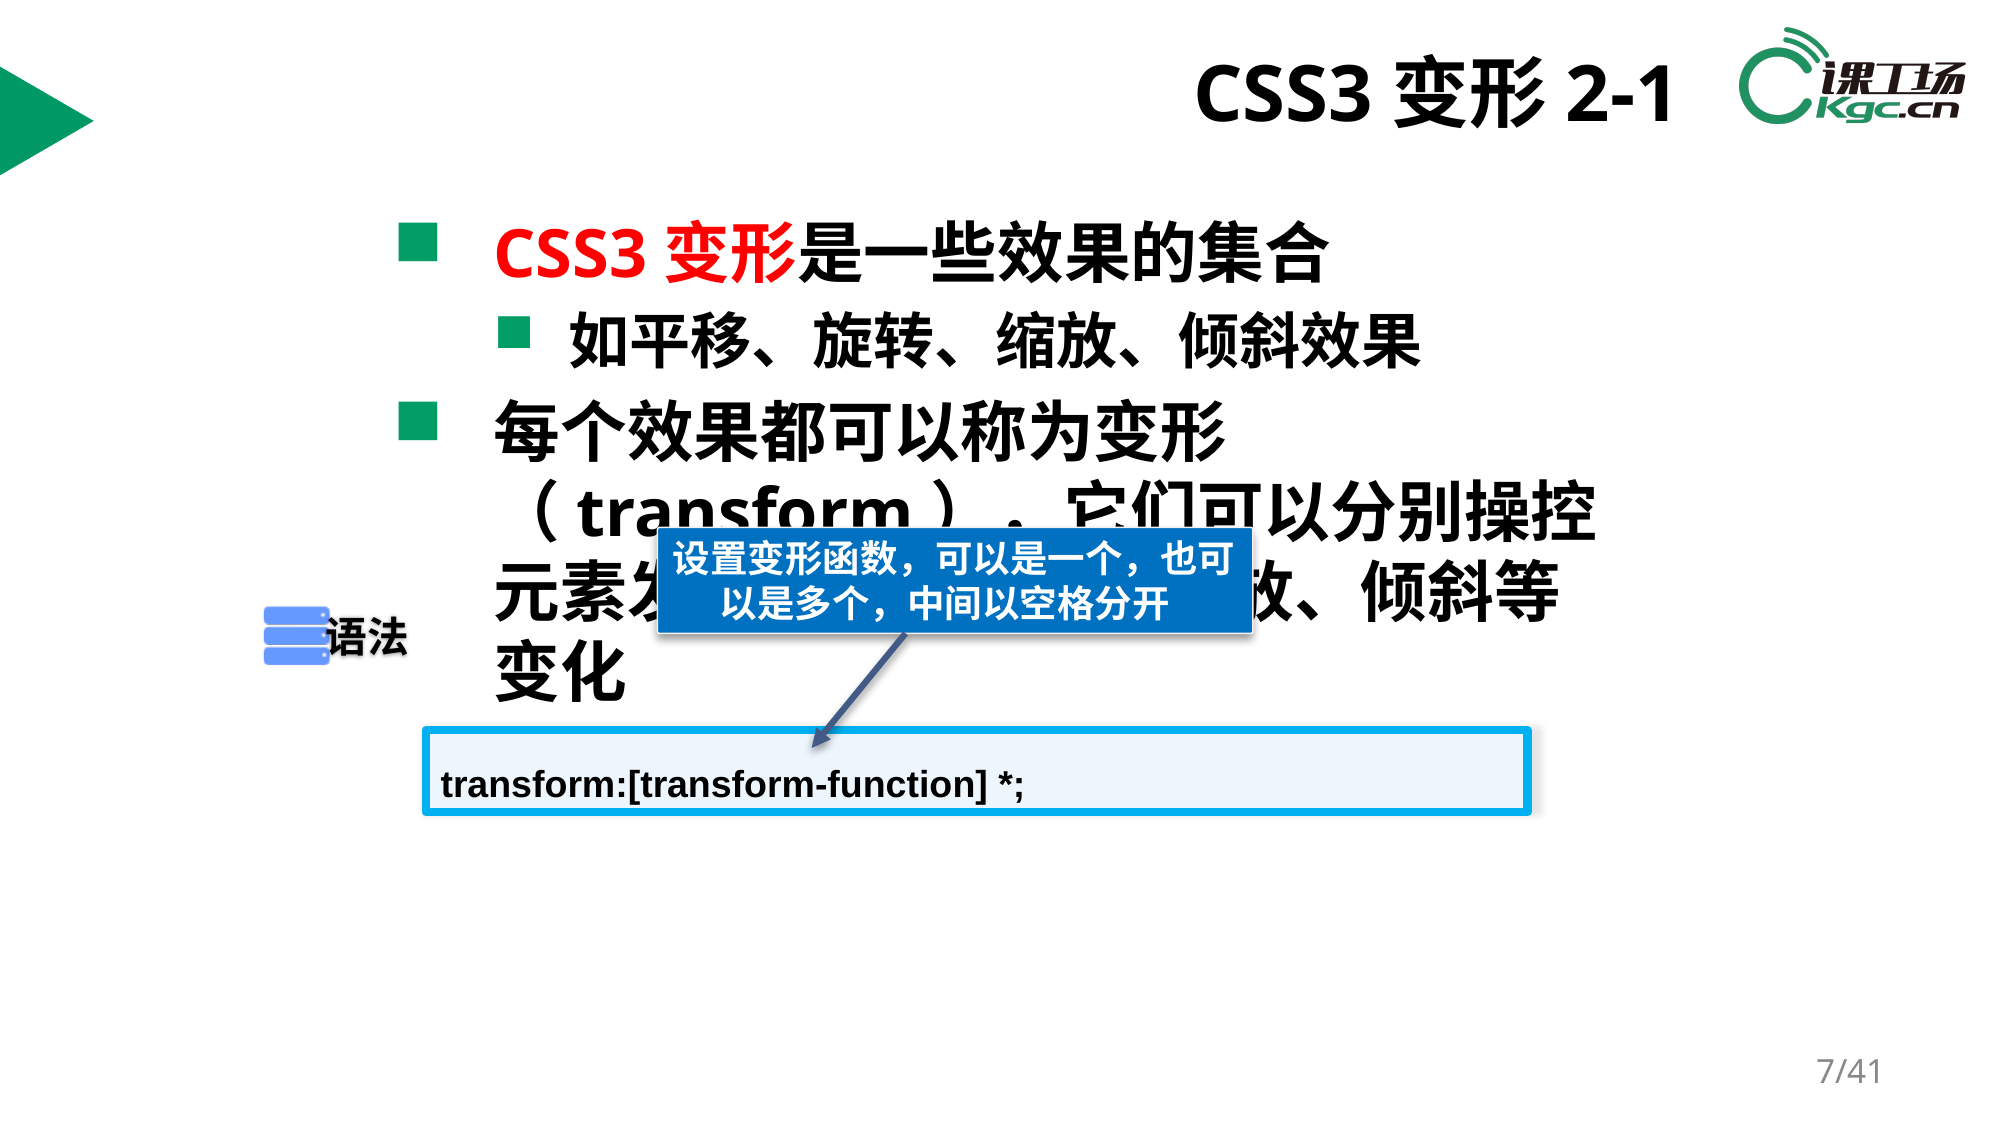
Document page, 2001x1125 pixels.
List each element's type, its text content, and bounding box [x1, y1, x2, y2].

slide_number /41 [1433, 1042, 1901, 1104]
text_box transform:[transform-function] *; [425, 729, 1528, 813]
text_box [801, 643, 917, 738]
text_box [261, 602, 425, 669]
text_box 设置变形函数，可以是一个，也可以是多个，中间以空格分开 [657, 527, 1253, 634]
title CSS3变形2-1 [1178, 11, 1721, 169]
picture [1739, 27, 1966, 124]
list CSS3变形是一些效果的集合 如平移、旋转、缩放、倾斜效果 每个效果都可以称为变形（transform），它们可以分别操控元素发生平移、旋转、缩放、倾斜等变化 [378, 203, 1633, 1047]
